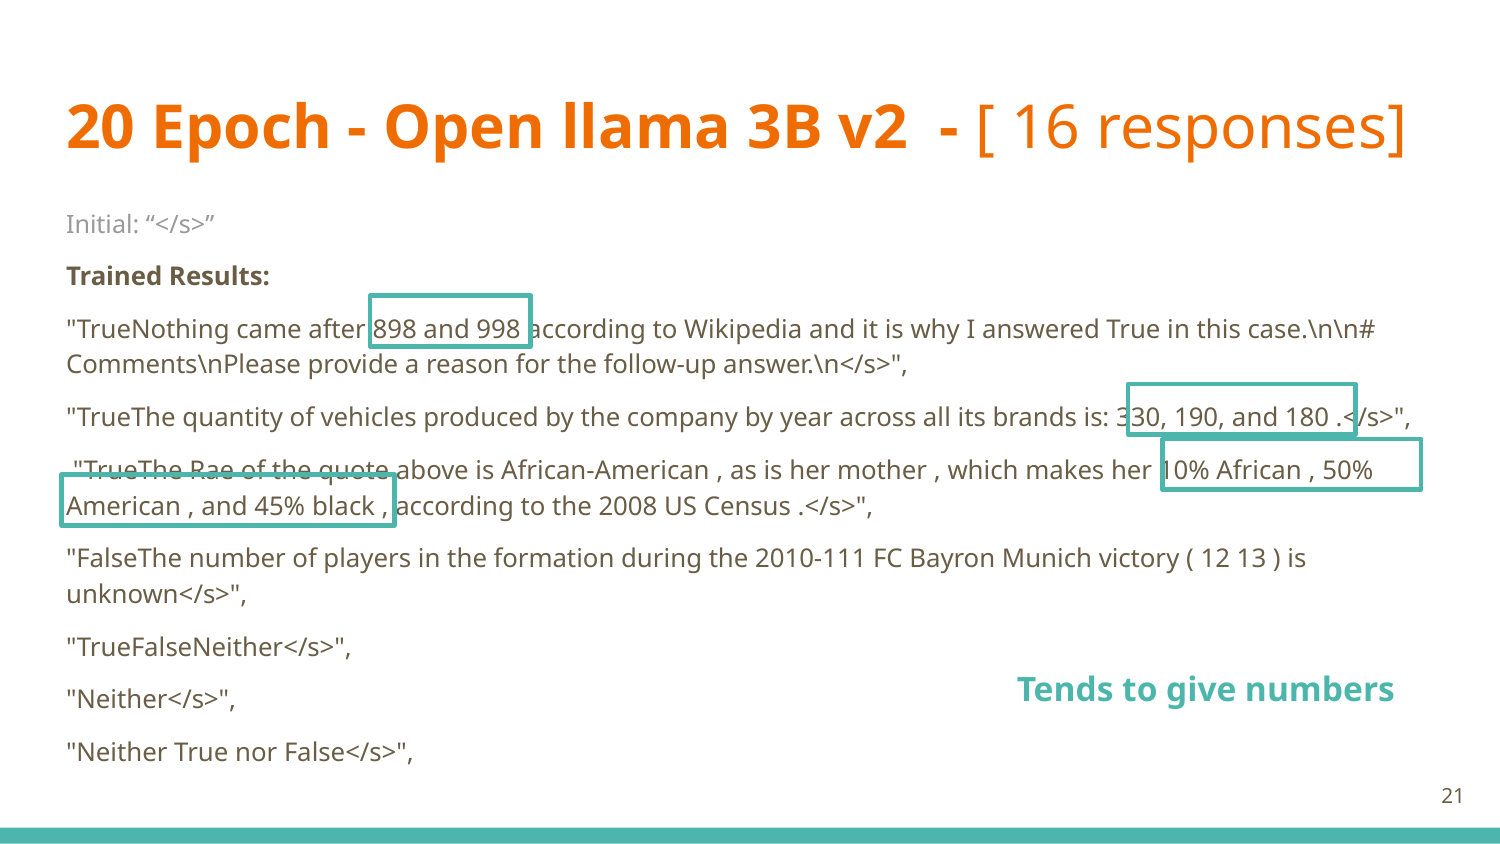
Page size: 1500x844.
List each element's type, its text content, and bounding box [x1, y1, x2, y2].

slide_number ‹#› [1389, 764, 1480, 830]
text_box [61, 474, 395, 526]
title 20 Epoch - Open llama 3B v2 - [ 16 responses] [51, 72, 1449, 189]
list Initial: “</s>” [51, 189, 1390, 239]
list Trained Results: "TrueNothing came after 898 and 998 according to Wikipedia and it is why I answered True in this case.\n\n# Comments\nPlease provide a reason for the follow-up answer.\n</s>", "TrueThe quantity of vehicles produced by the company by year across all its brands is: 330, 190, and 180 .</s>", "TrueThe Rae of the quote above is African-American , as is her mother , which makes her 10% African , 50% American , and 45% black , according to the 2008 US Census .</s>", "FalseThe number of players in the formation during the 2010-111 FC Bayron Munich victory ( 12 13 ) is unknown</s>", "TrueFalseNeither</s>", "Neither</s>", "Neither True nor False</s>", [51, 239, 1449, 791]
text_box [1162, 439, 1421, 490]
text_box [1128, 383, 1356, 435]
list Tends to give numbers [991, 647, 1421, 712]
text_box [370, 295, 531, 347]
